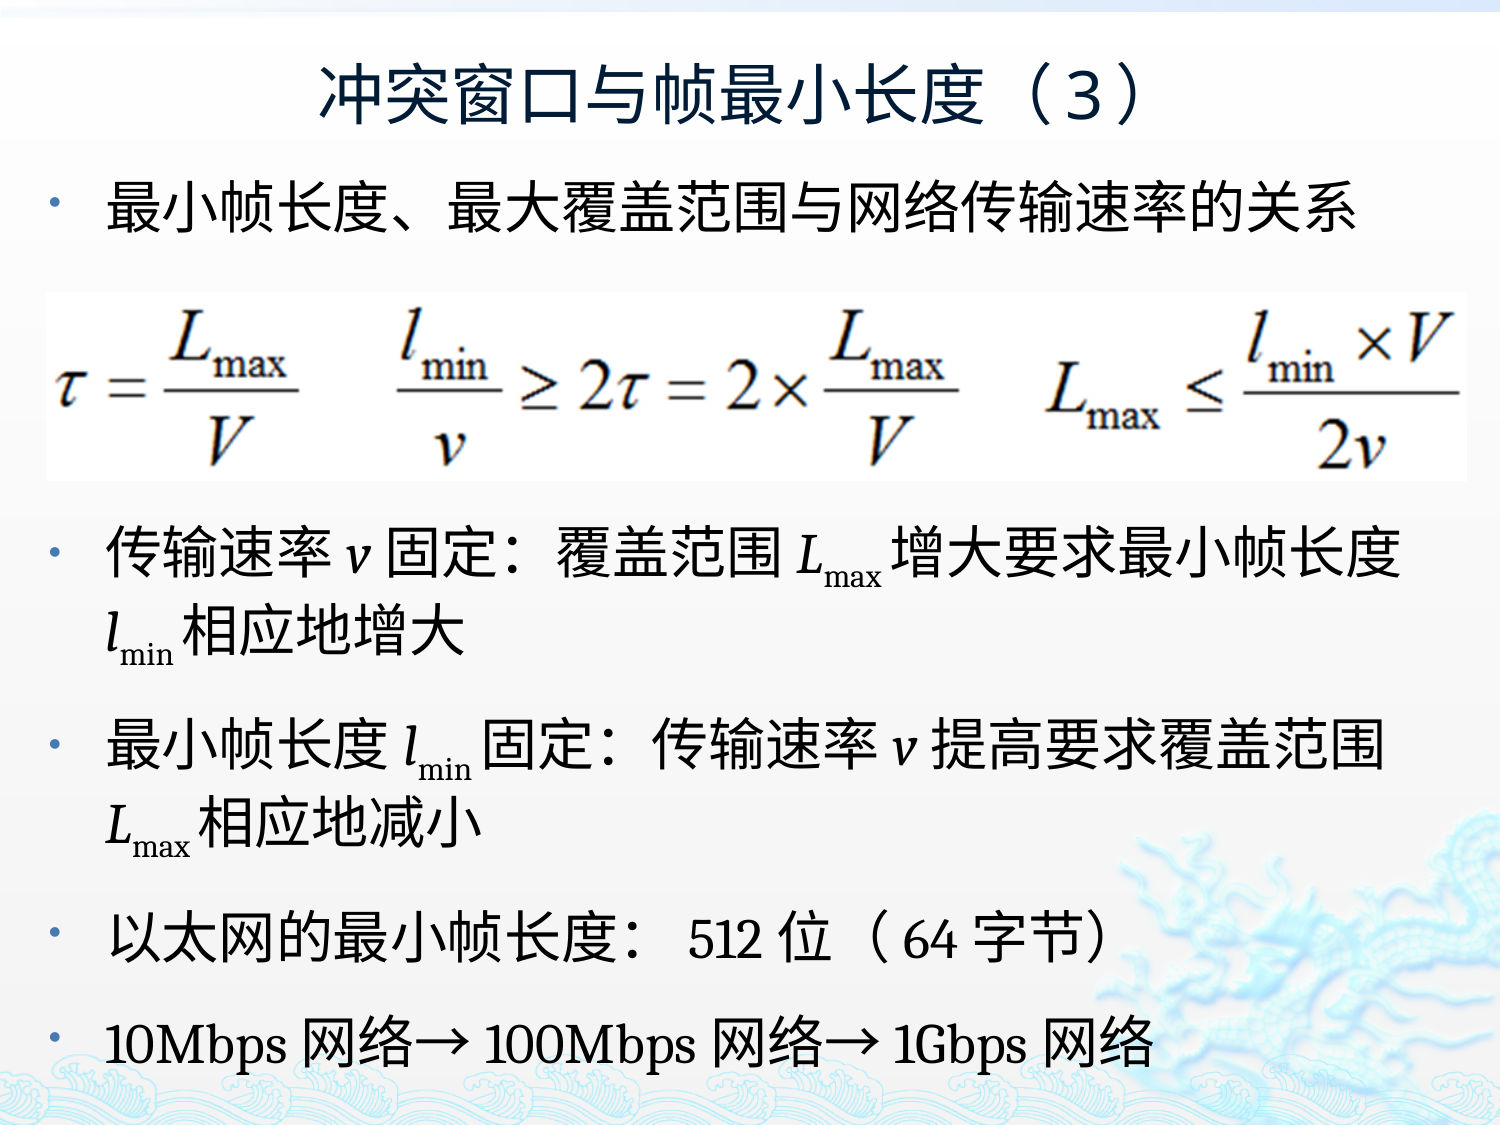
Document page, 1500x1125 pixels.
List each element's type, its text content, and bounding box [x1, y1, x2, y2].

picture [46, 292, 1468, 481]
title 冲突窗口与帧最小长度（3） [75, 45, 1425, 141]
list 最小帧长度、最大覆盖范围与网络传输速率的关系 传输速率v固定：覆盖范围Lmax增大要求最小帧长度lmin相应地增大 最小帧长度lmin固定：传输速率v提高要求覆盖范围Lmax相应地减小 以太网的最小帧长度：512位（64字节） 10Mbps网络→100Mbps网络→1Gbps网络 [35, 164, 1465, 1090]
